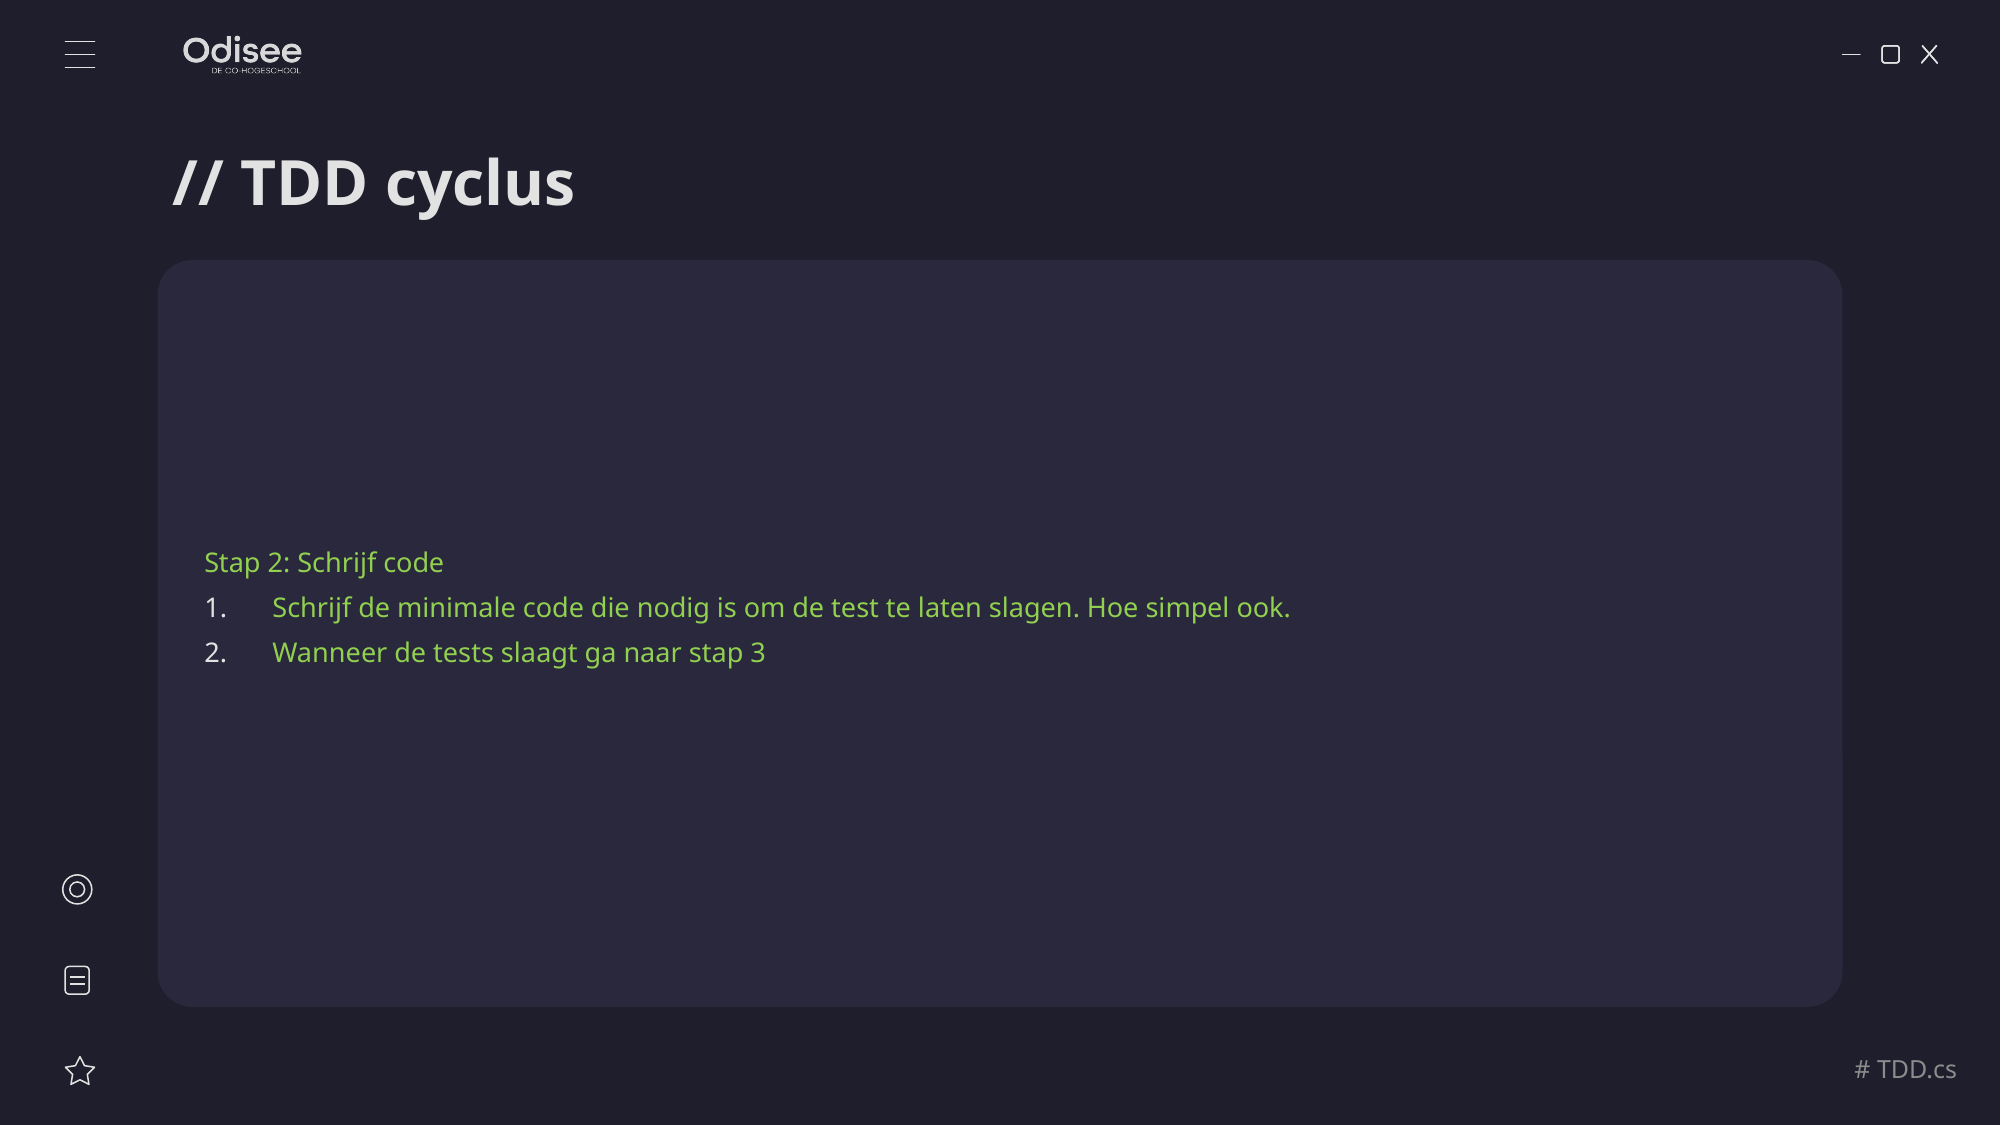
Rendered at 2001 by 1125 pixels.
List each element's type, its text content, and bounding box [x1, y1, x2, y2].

title // TDD cyclus [157, 118, 1843, 244]
list Stap 2: Schrijf code Schrijf de minimale code die nodig is om de test te laten slagen. Hoe simpel ook. Wanneer de tests slaagt ga naar stap 3 [157, 260, 1843, 1000]
picture [157, 10, 328, 99]
footer # TDD.cs [1506, 1040, 1973, 1101]
